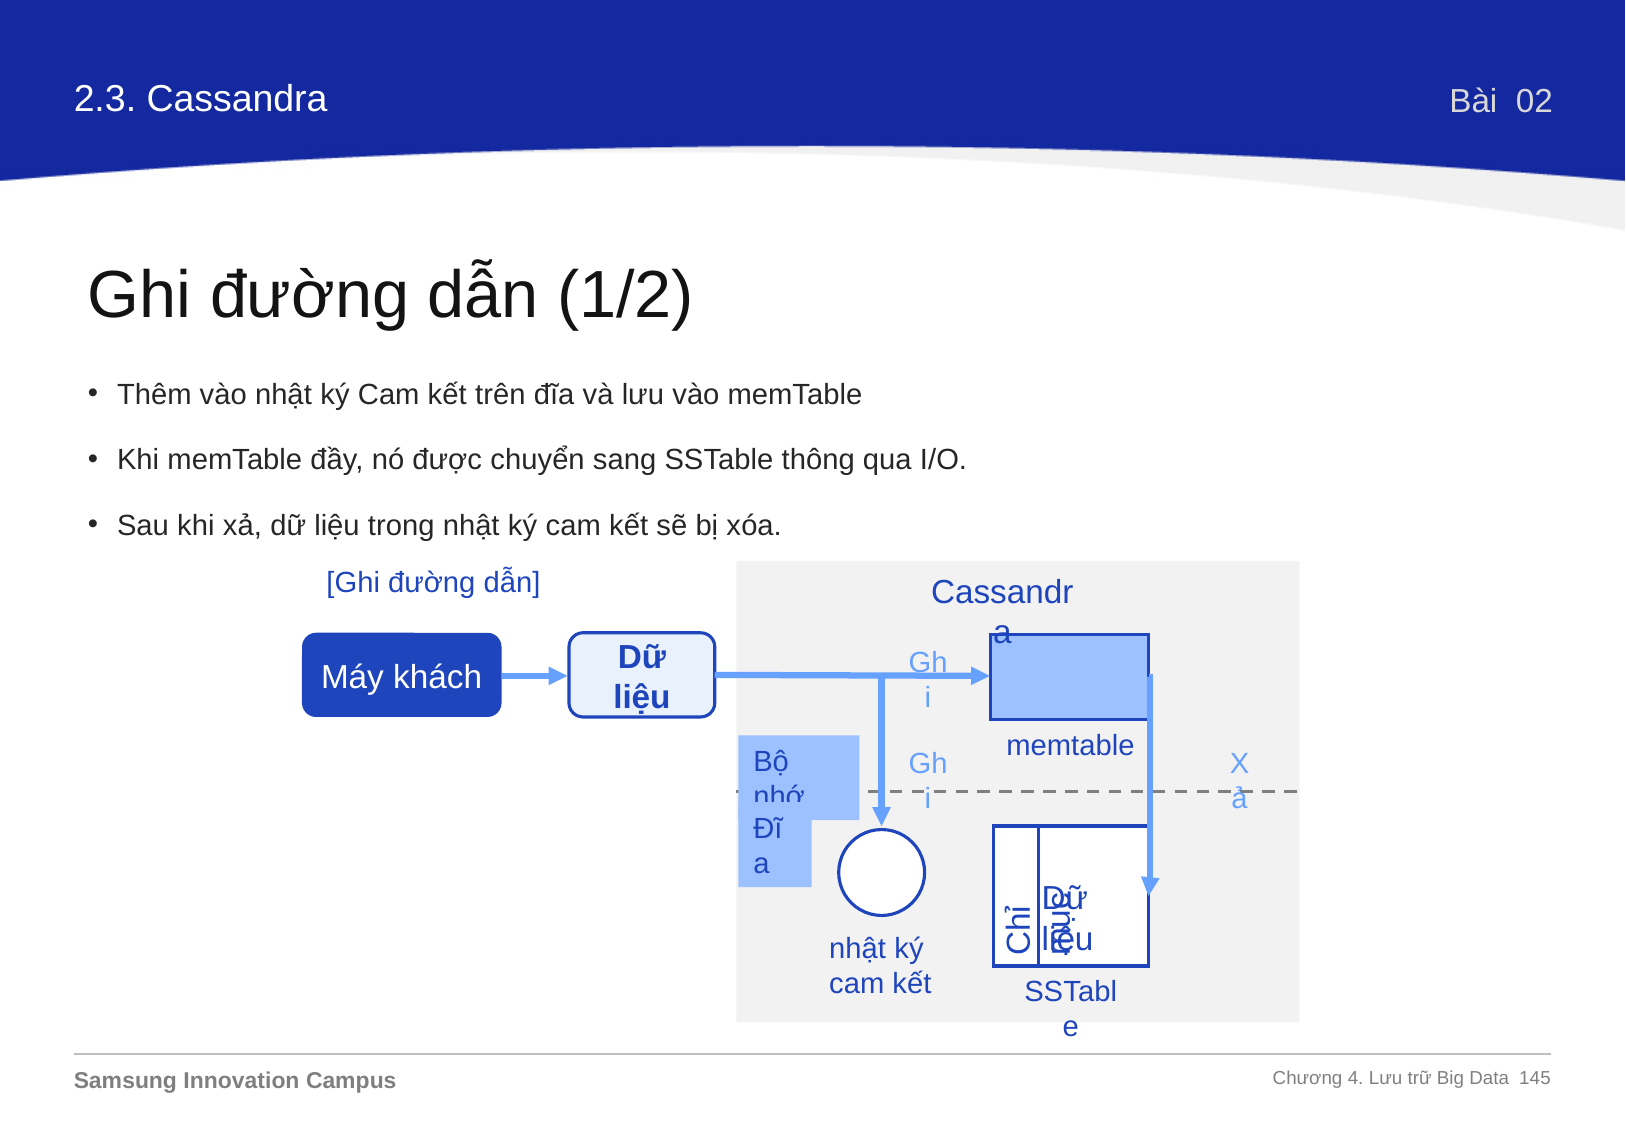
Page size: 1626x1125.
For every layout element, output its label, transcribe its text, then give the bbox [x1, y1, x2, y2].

list Bài 02 [1423, 79, 1554, 120]
list 2.3. Cassandra [73, 73, 980, 119]
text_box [296, 555, 1300, 1023]
list Ghi đường dẫn (1/2) [87, 249, 1531, 331]
list Thêm vào nhật ký Cam kết trên đĩa và lưu vào memTable Khi memTable đầy, nó được chuyển sang SSTable thông qua I/O. Sau khi xả, dữ liệu trong nhật ký cam kết sẽ bị xóa. [87, 365, 1531, 516]
picture [0, 0, 1625, 1125]
